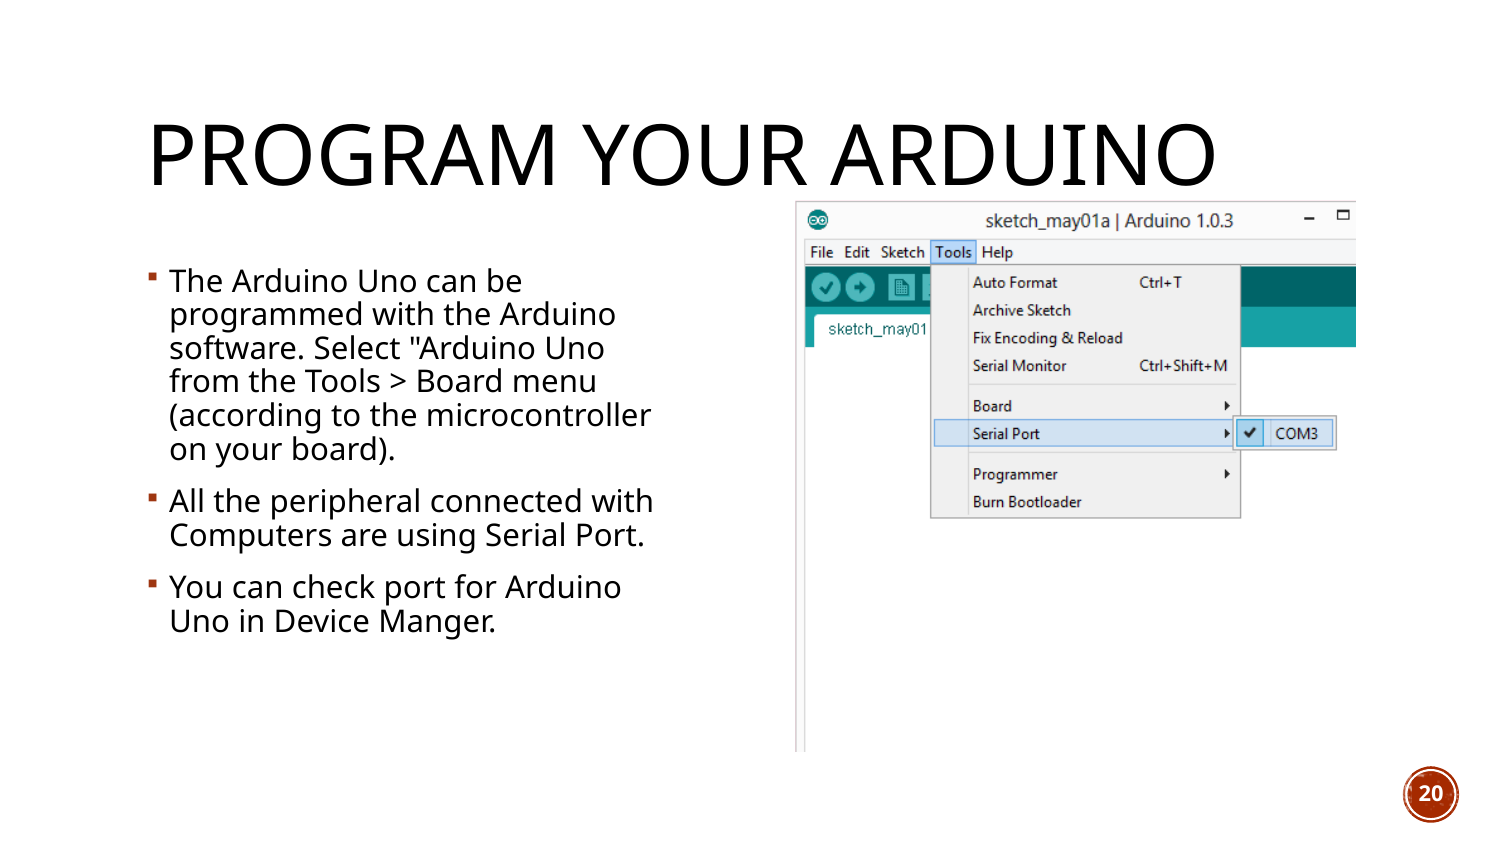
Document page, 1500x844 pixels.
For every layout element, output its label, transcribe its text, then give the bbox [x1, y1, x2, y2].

title Program your arduino [131, 59, 1370, 258]
list The Arduino Uno can be programmed with the Arduino software. Select "Arduino Uno from the Tools > Board menu (according to the microcontroller on your board). All the peripheral connected with Computers are using Serial Port. You can check port for Arduino Uno in Device Manger. [131, 257, 698, 760]
picture [779, 177, 1356, 752]
slide_number 20 [1391, 771, 1471, 817]
